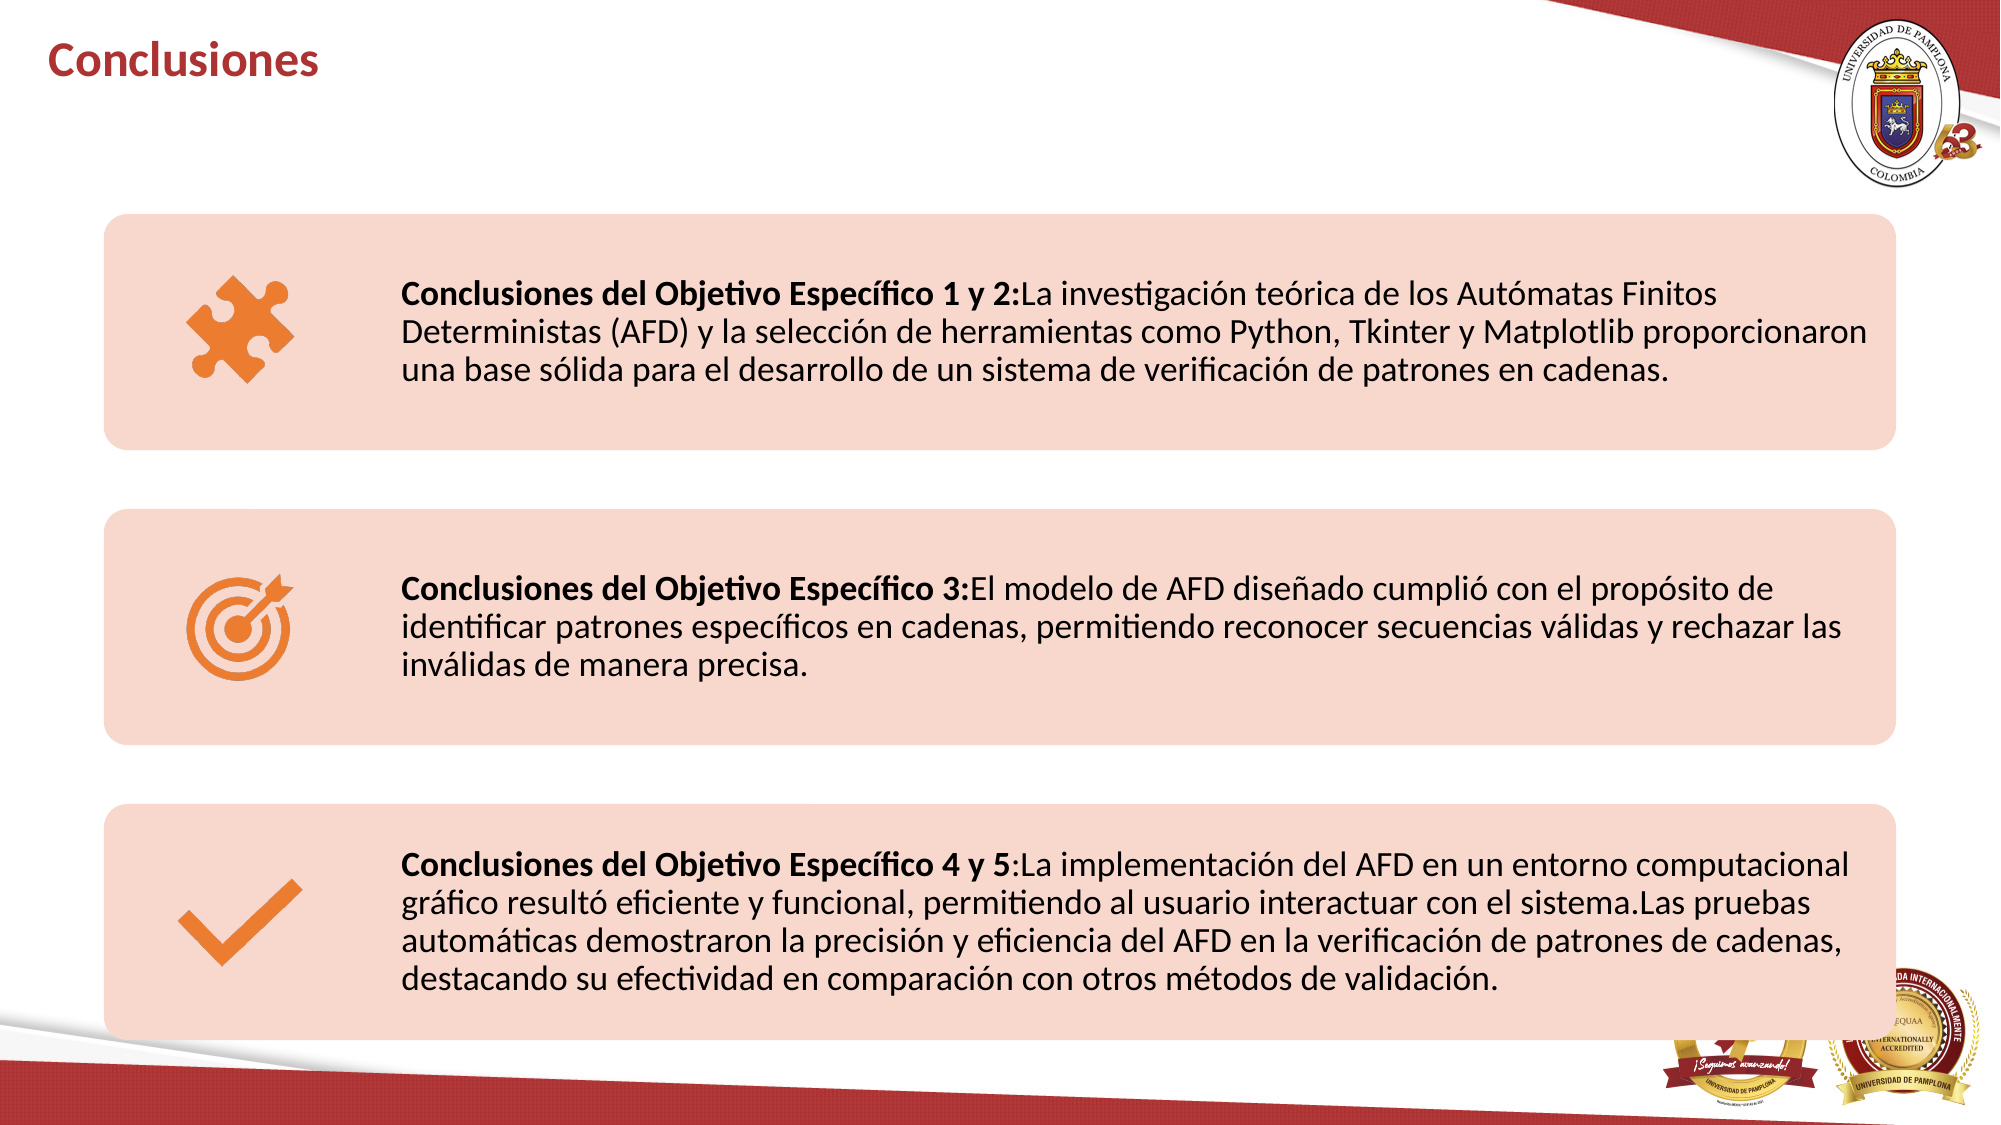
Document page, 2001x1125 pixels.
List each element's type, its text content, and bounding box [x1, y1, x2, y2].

title Conclusiones [33, 26, 1759, 188]
picture [0, 0, 2000, 1125]
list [103, 213, 1896, 1041]
